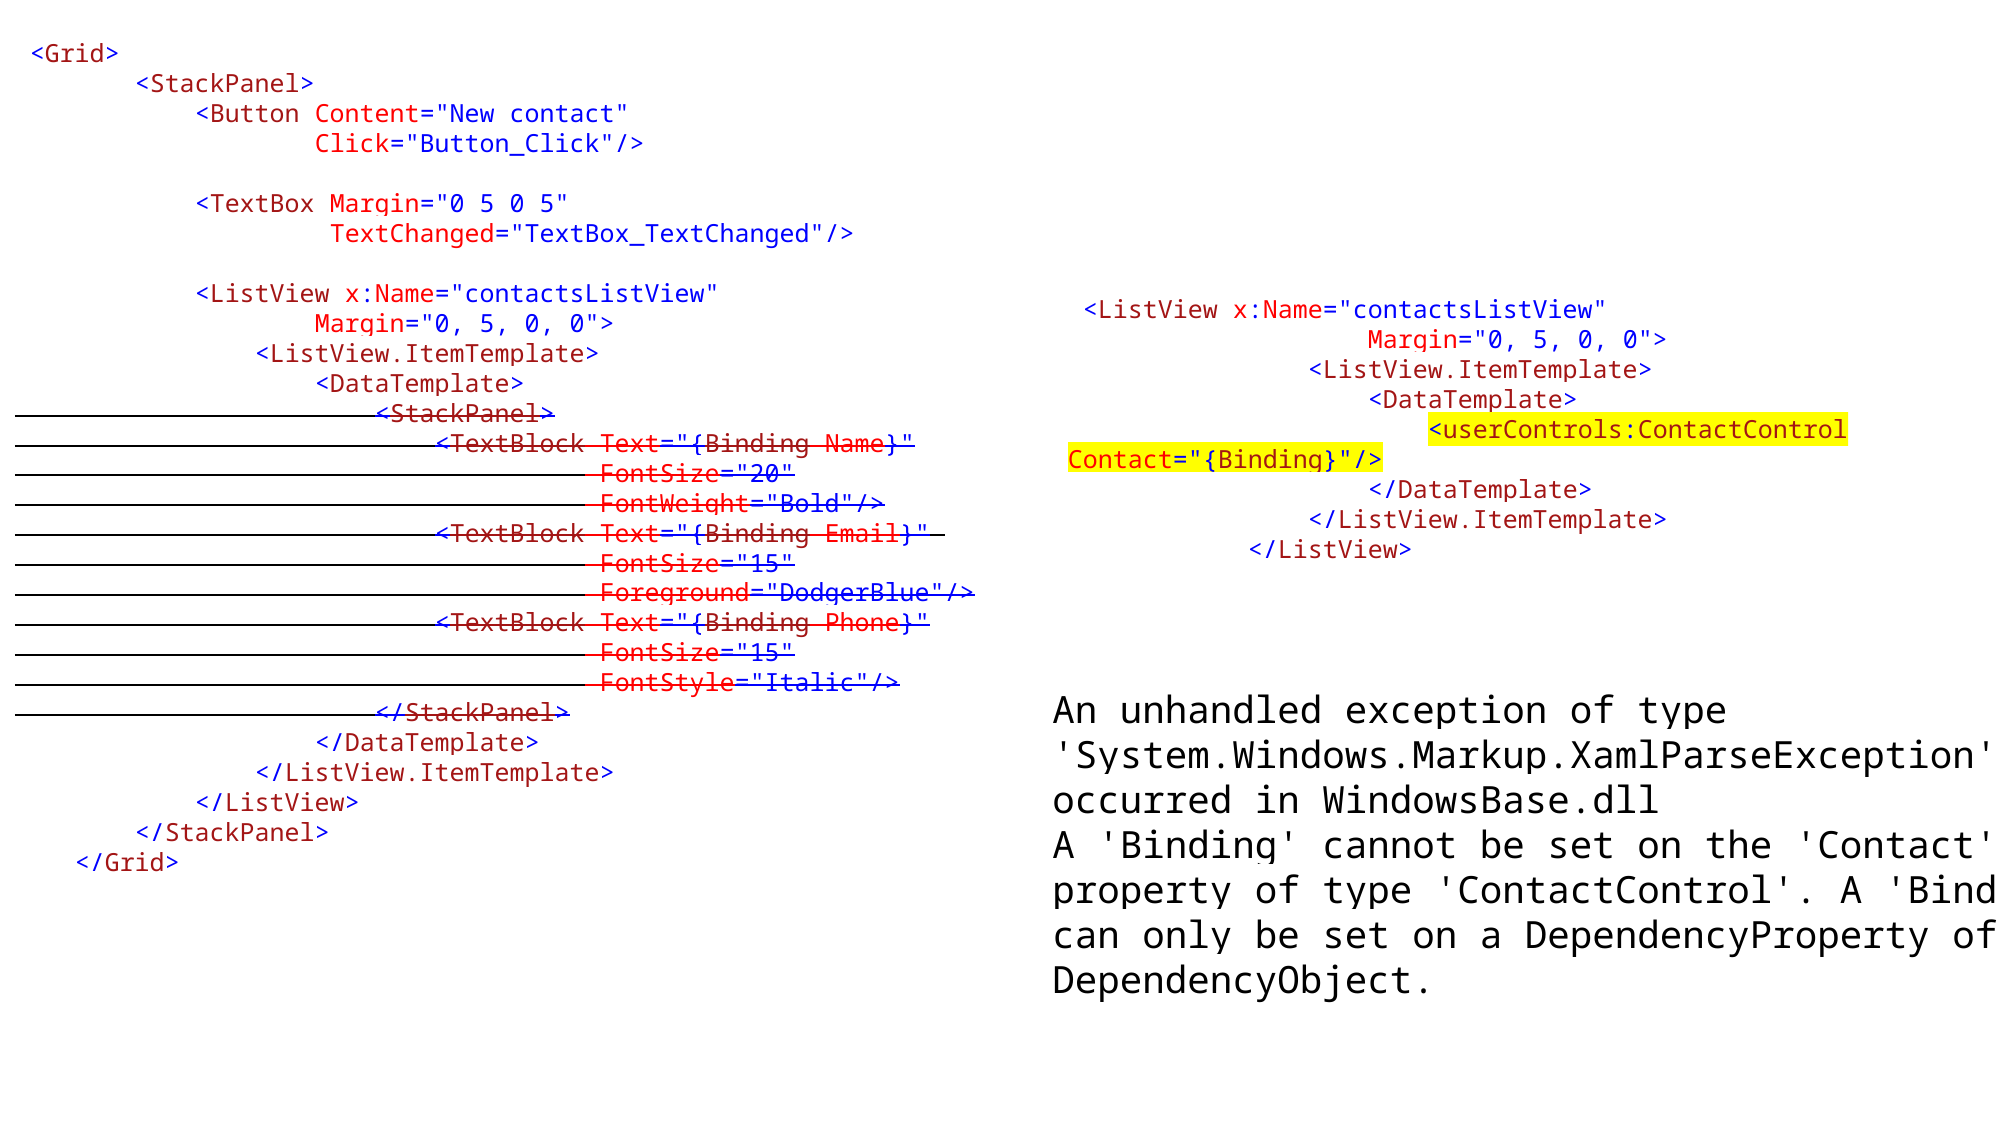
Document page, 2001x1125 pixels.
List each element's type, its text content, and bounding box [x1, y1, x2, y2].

text_box <ListView x:Name="contactsListView" Margin="0, 5, 0, 0"> <ListView.ItemTemplate> <DataTemplate> <userControls:ContactControl Contact="{Binding}"/> </DataTemplate> </ListView.ItemTemplate> </ListView> [1053, 286, 2000, 571]
text_box An unhandled exception of type 'System.Windows.Markup.XamlParseException' occurred in WindowsBase.dll A 'Binding' cannot be set on the 'Contact' property of type 'ContactControl'. A 'Binding' can only be set on a DependencyProperty of a DependencyObject. [1037, 678, 2000, 1009]
text_box <Grid> <StackPanel> <Button Content="New contact" Click="Button_Click"/> <TextBox Margin="0 5 0 5" TextChanged="TextBox_TextChanged"/> <ListView x:Name="contactsListView" Margin="0, 5, 0, 0"> <ListView.ItemTemplate> <DataTemplate> <StackPanel> <TextBlock Text="{Binding Name}" FontSize="20" FontWeight="Bold"/> <TextBlock Text="{Binding Email}" FontSize="15" Foreground="DodgerBlue"/> <TextBlock Text="{Binding Phone}" FontSize="15" FontStyle="Italic"/> </StackPanel> </DataTemplate> </ListView.ItemTemplate> </ListView> </StackPanel> </Grid> [0, 30, 1430, 884]
